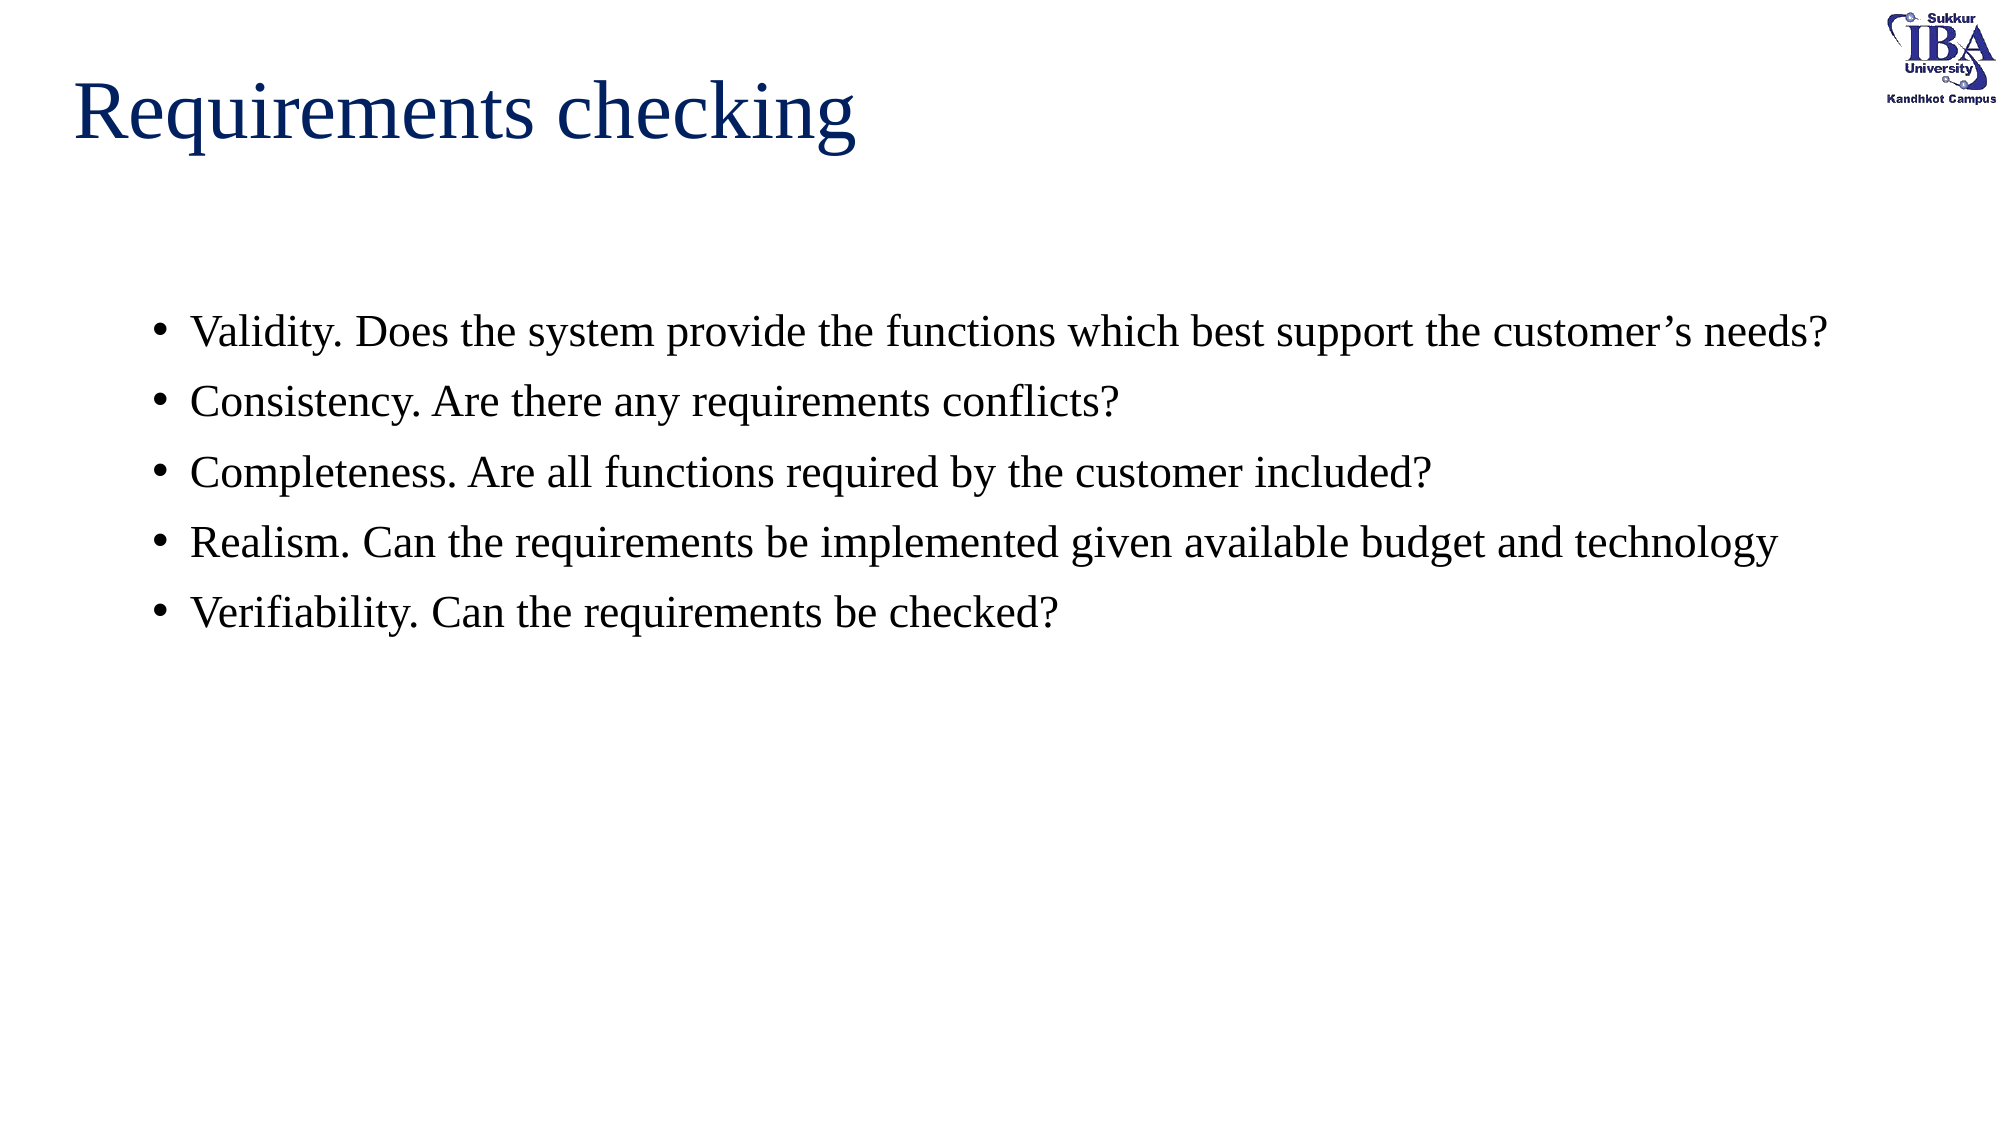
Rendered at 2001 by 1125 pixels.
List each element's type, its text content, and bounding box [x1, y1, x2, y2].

picture [1883, 0, 2000, 117]
list Validity. Does the system provide the functions which best support the customer’s needs? Consistency. Are there any requirements conflicts? Completeness. Are all functions required by the customer included? Realism. Can the requirements be implemented given available budget and technology Verifiability. Can the requirements be checked? [137, 299, 1863, 1014]
title Requirements checking [58, 43, 1784, 180]
